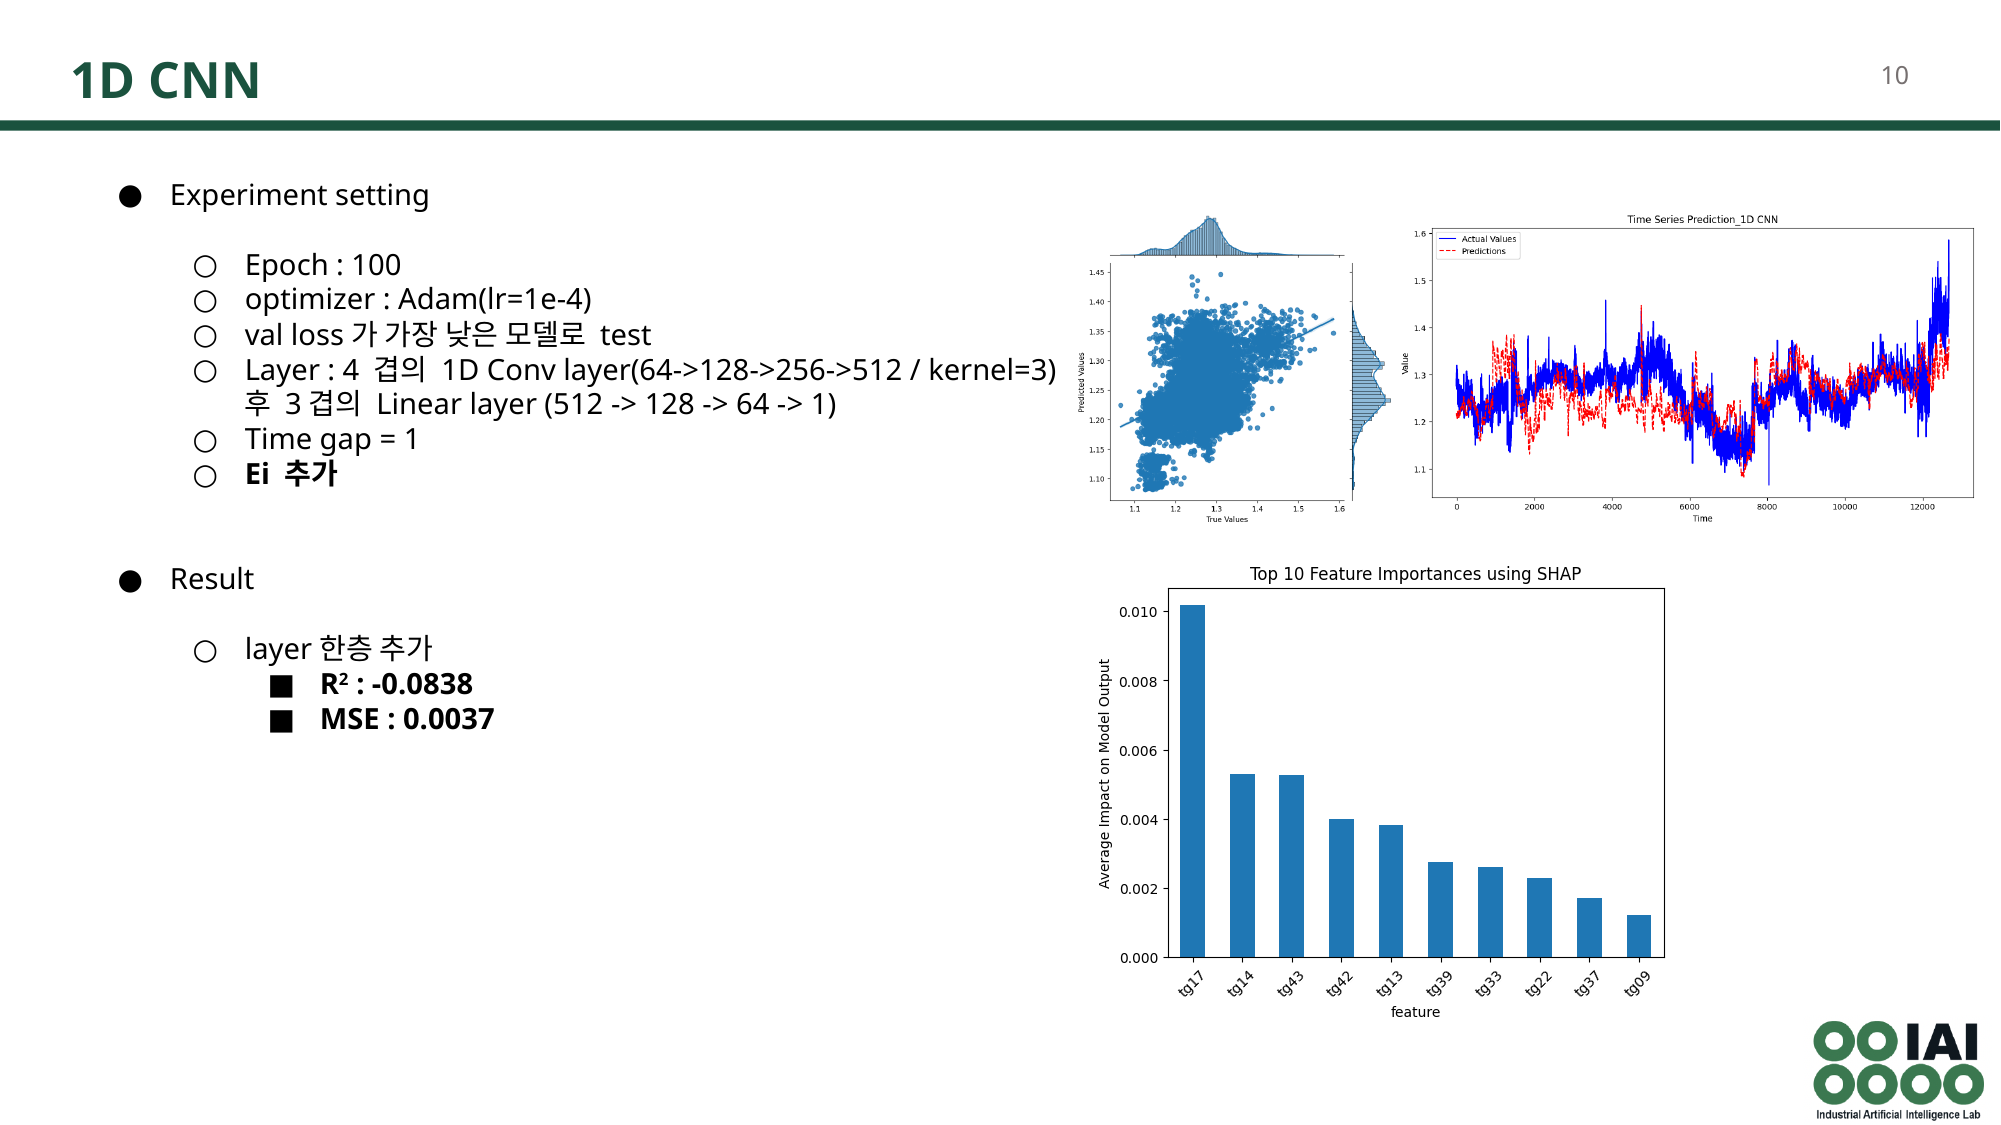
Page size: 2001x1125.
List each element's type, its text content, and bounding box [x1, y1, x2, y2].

picture [1073, 209, 1979, 528]
title 1D CNN [68, 46, 1760, 237]
text_box Experiment setting Epoch : 100 optimizer : Adam(lr=1e-4) val loss가 가장 낮은 모델로 test Layer : 4 겹의 1D Conv layer(64->128->256->512 / kernel=3) 후 3겹의 Linear layer (512 -> 128 -> 64 -> 1) Time gap = 1 Ei 추가 Result layer한층 추가 R2 : -0.0838 MSE : 0.0037 [79, 160, 1090, 1063]
picture [1089, 556, 1672, 1028]
picture [1803, 1015, 1992, 1125]
